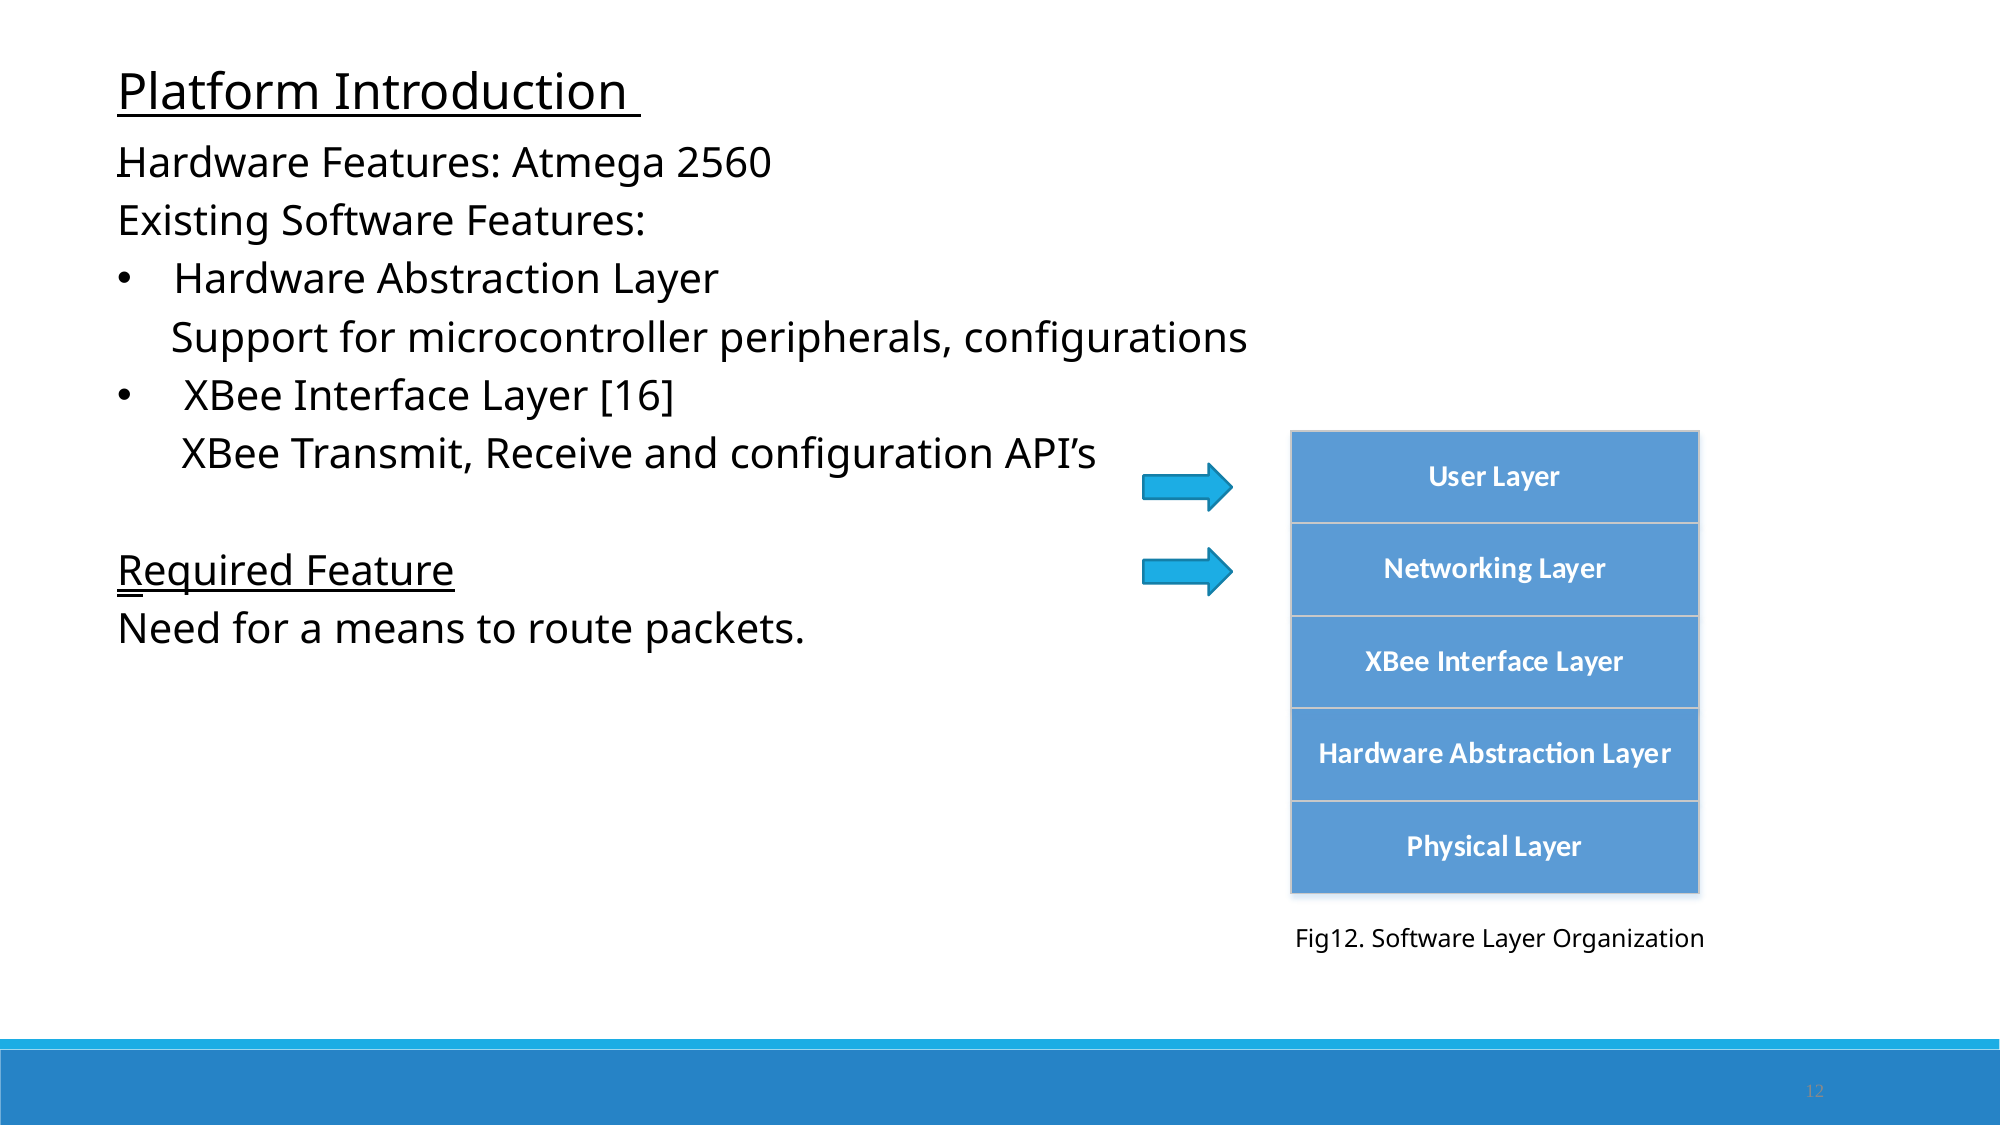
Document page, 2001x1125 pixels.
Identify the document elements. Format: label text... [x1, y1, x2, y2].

text_box [1142, 547, 1233, 597]
text_box Fig12. Software Layer Organization [1280, 914, 1765, 990]
text_box [1142, 462, 1233, 512]
text_box Hardware Features: Atmega 2560 Existing Software Features: Hardware Abstraction Layer Support for microcontroller peripherals, configurations XBee Interface Layer [16] XBee Transmit, Receive and configuration API’s Required Feature Need for a means to route packets. [102, 128, 1936, 718]
text_box Platform Introduction [102, 52, 1478, 128]
picture [1279, 423, 1710, 908]
slide_number 12 [1624, 1059, 1840, 1120]
